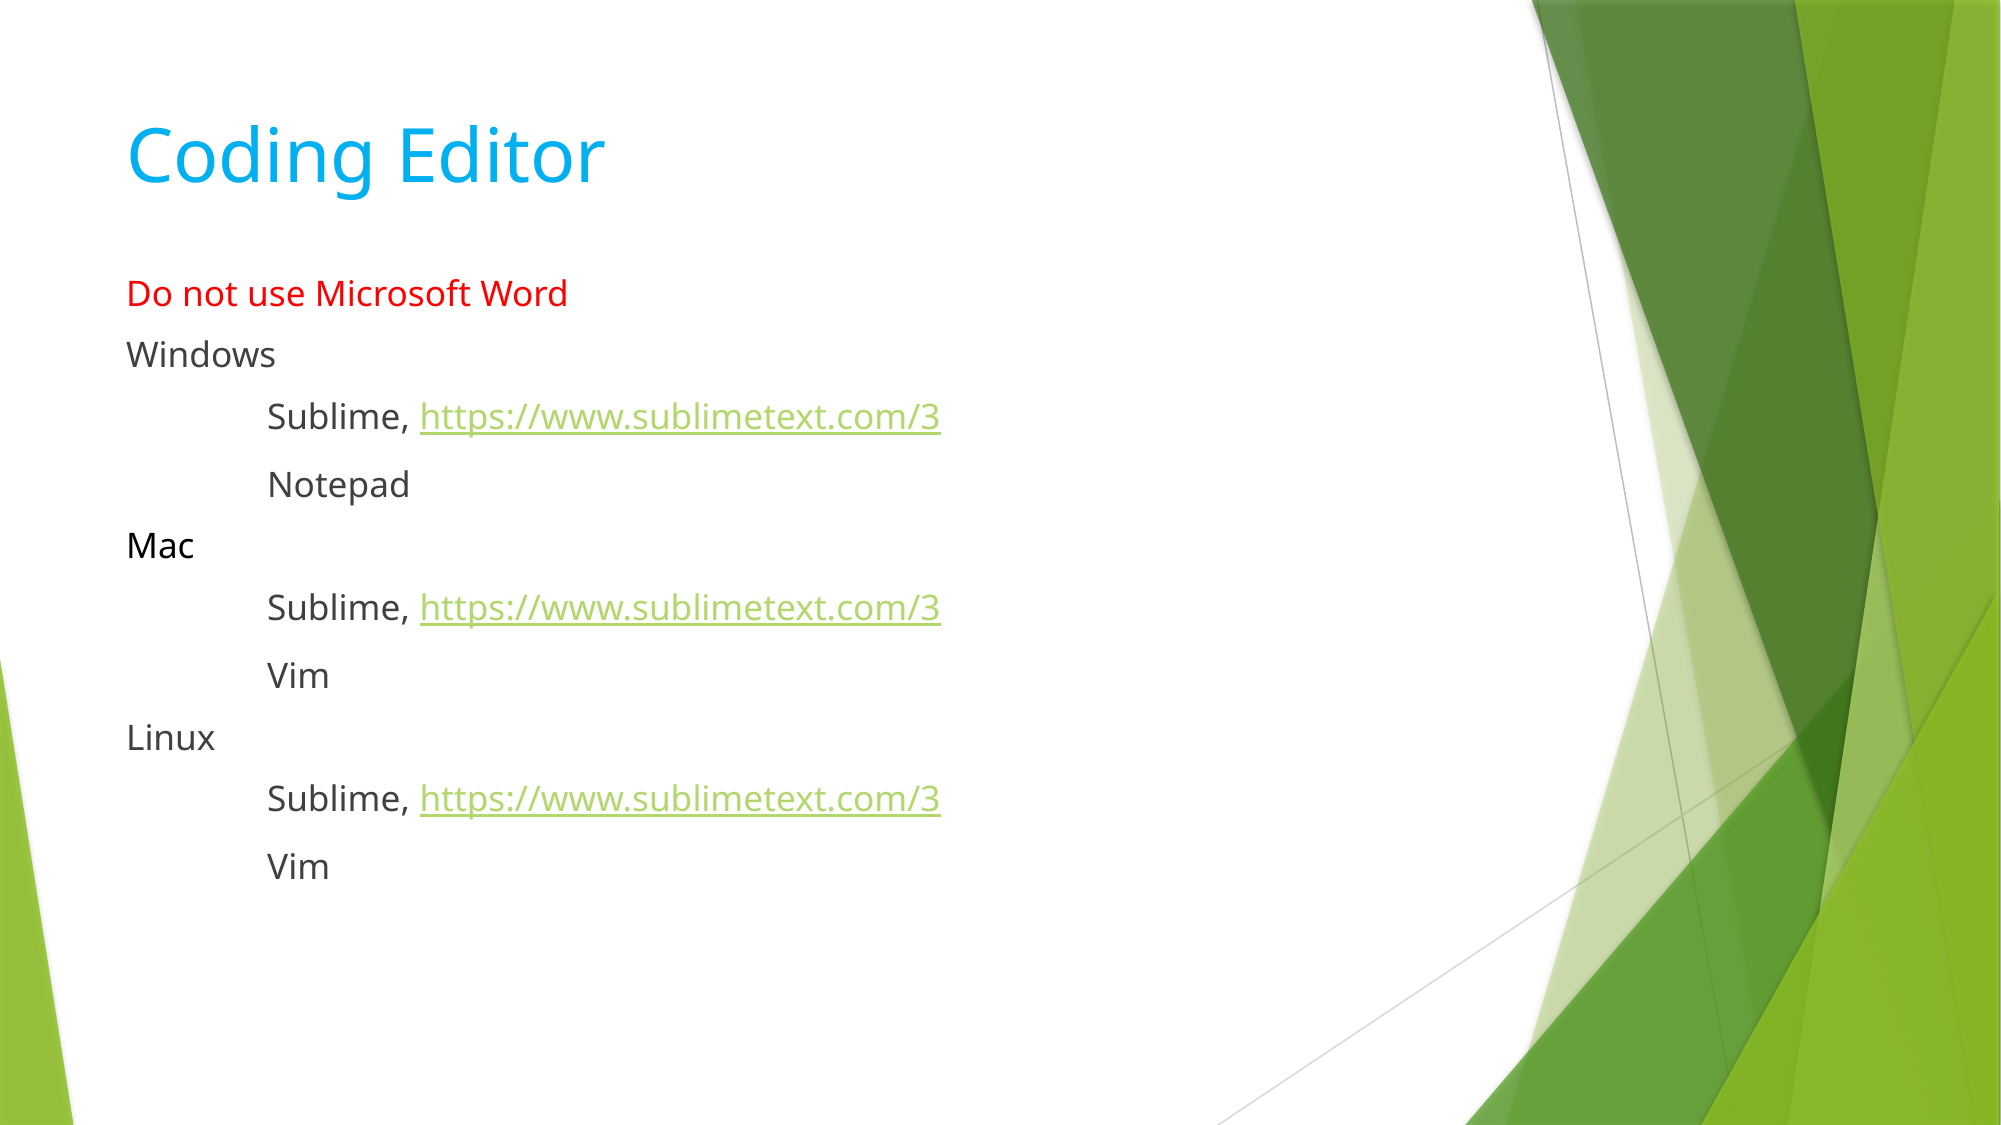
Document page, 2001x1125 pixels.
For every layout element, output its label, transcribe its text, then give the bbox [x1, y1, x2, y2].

title Coding Editor [111, 99, 1522, 263]
list Do not use Microsoft Word Windows Sublime, https://www.sublimetext.com/3 Notepad Mac Sublime, https://www.sublimetext.com/3 Vim Linux Sublime, https://www.sublimetext.com/3 Vim [111, 263, 1522, 900]
